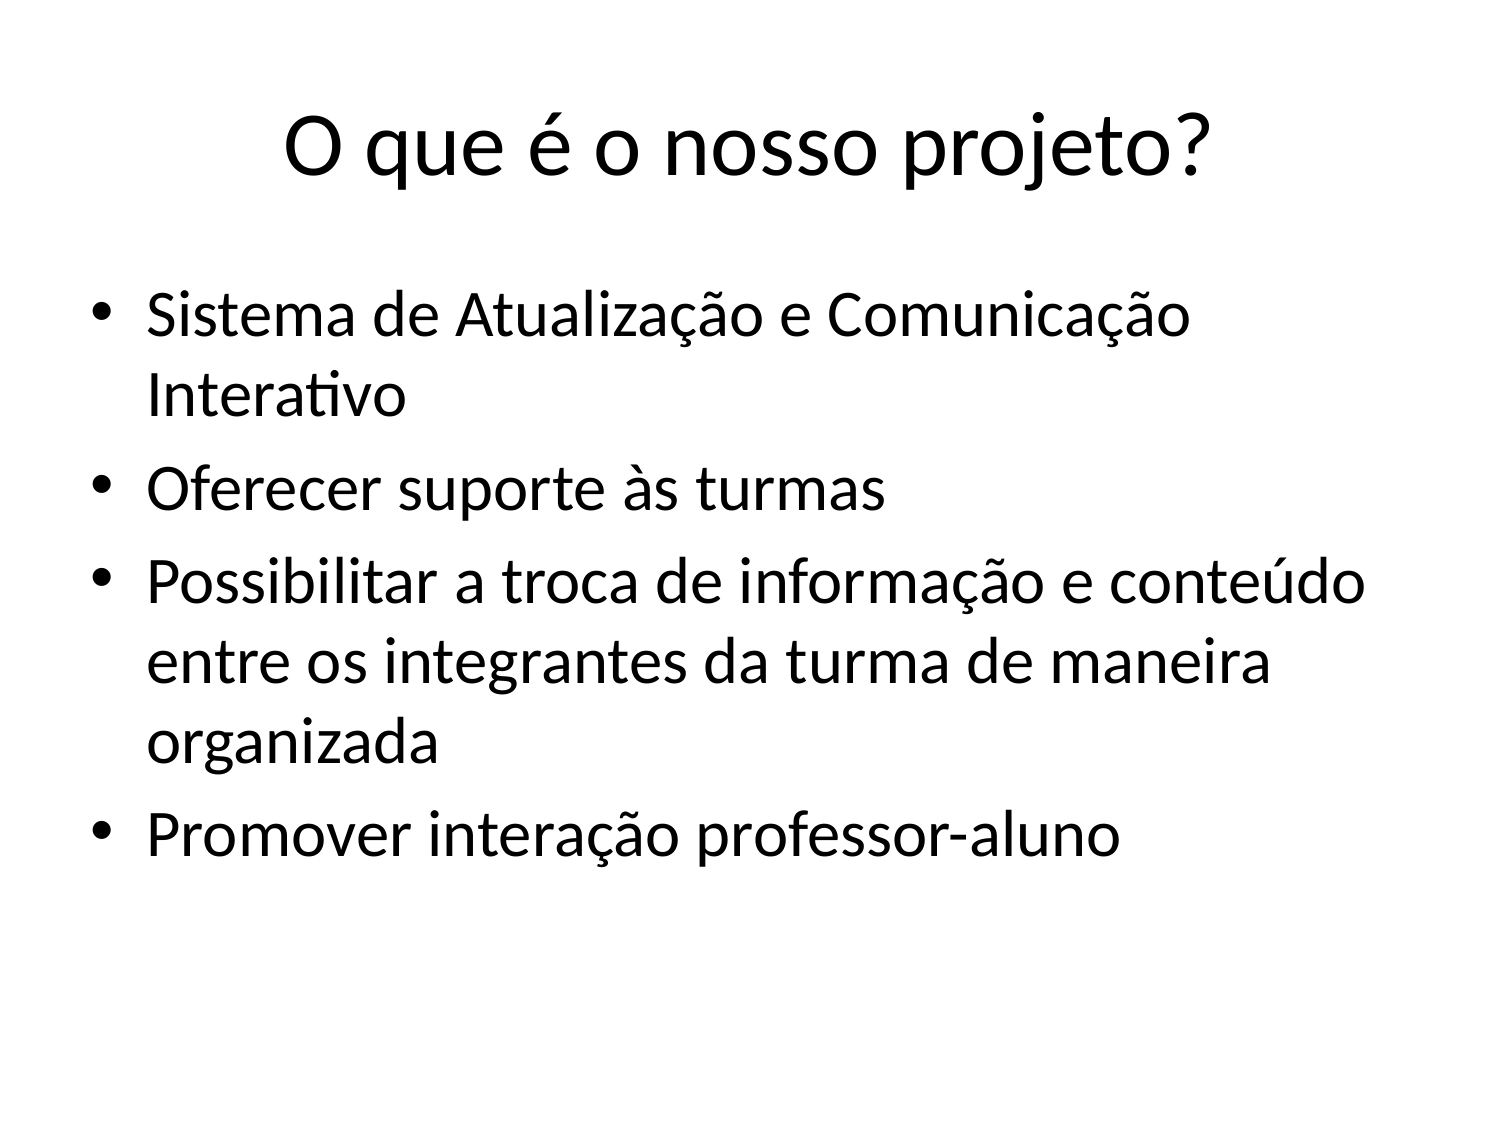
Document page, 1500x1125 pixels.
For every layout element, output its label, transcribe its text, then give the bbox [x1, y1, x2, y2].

title O que é o nosso projeto? [75, 45, 1425, 233]
list Sistema de Atualização e Comunicação Interativo Oferecer suporte às turmas Possibilitar a troca de informação e conteúdo entre os integrantes da turma de maneira organizada Promover interação professor-aluno [75, 262, 1425, 1005]
